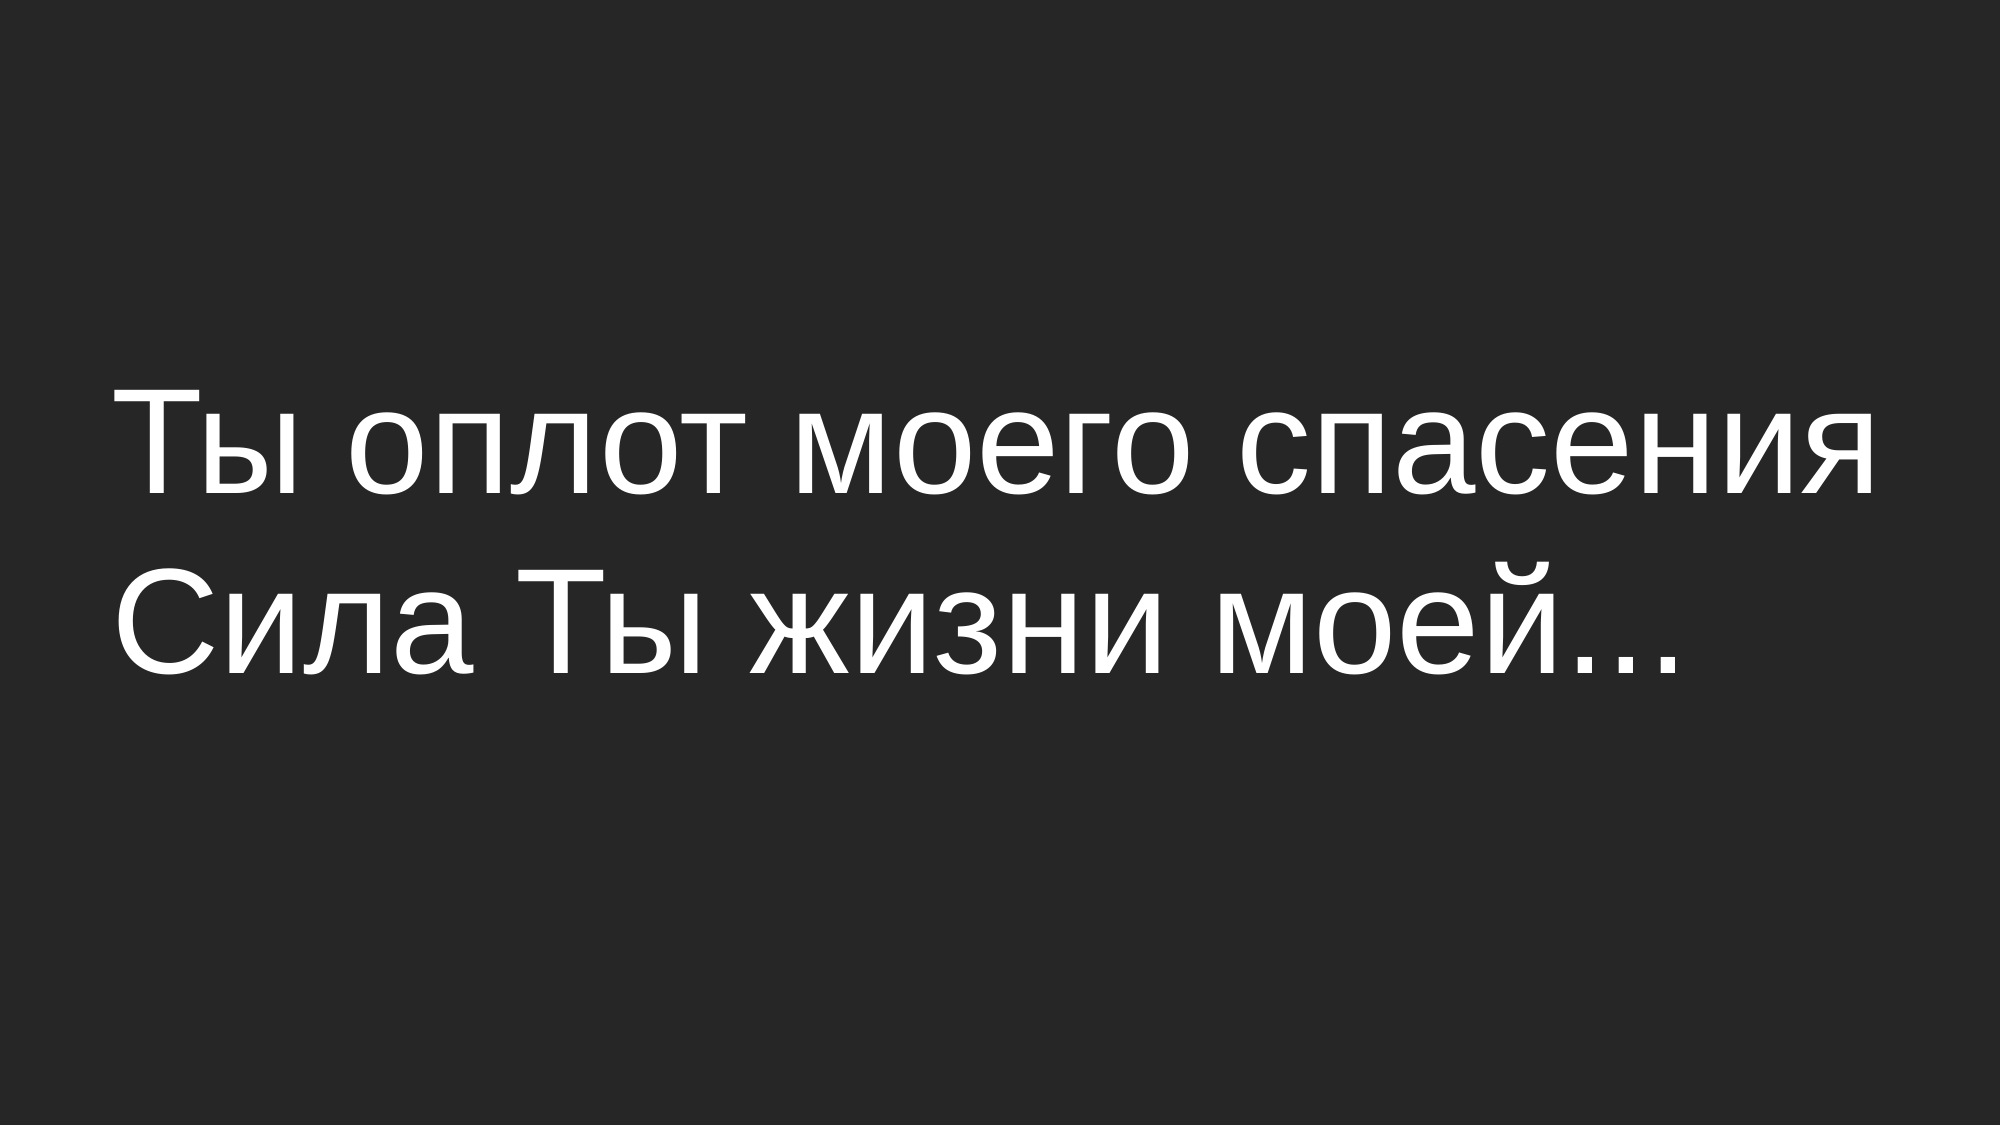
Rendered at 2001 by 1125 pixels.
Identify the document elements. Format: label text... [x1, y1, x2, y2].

title Ты оплот моего спасения Сила Ты жизни моей... [96, 336, 1953, 774]
